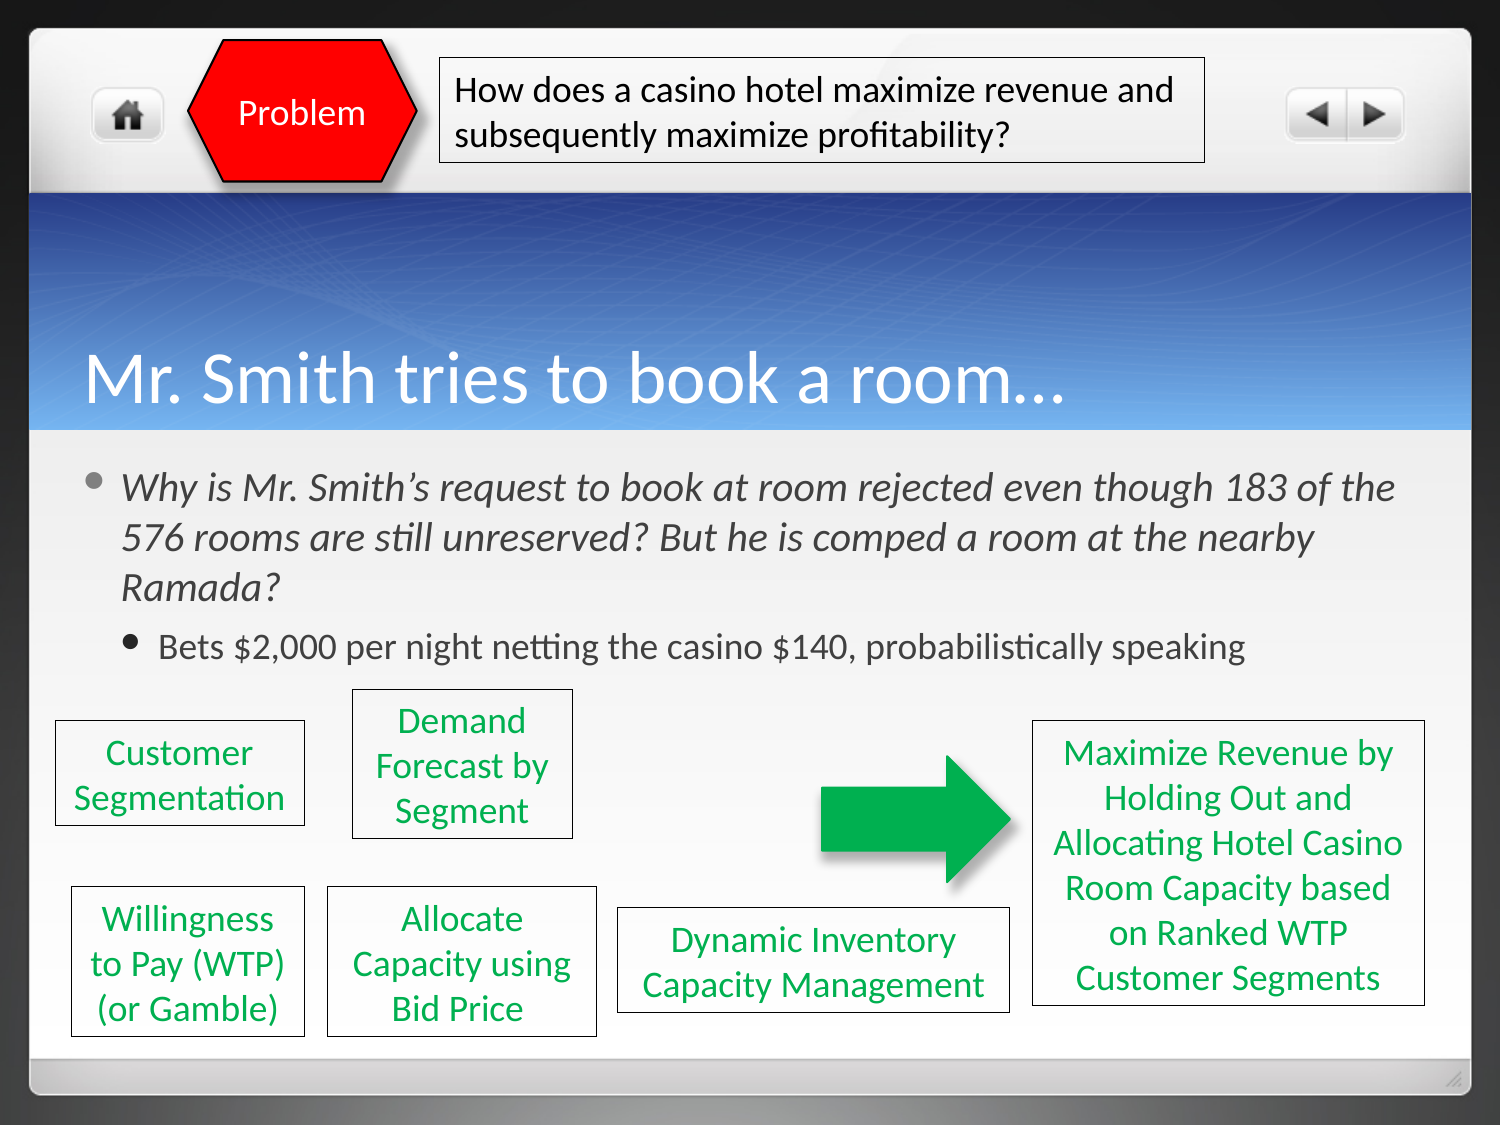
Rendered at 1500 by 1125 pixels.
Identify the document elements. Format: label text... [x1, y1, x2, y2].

text_box Problem [187, 39, 418, 183]
text_box Maximize Revenue by Holding Out and Allocating Hotel Casino Room Capacity based on Ranked WTP Customer Segments [1032, 720, 1425, 1006]
title Mr. Smith tries to book a room… [68, 238, 1432, 427]
text_box Allocate Capacity using Bid Price [327, 886, 597, 1037]
text_box Dynamic Inventory Capacity Management [617, 907, 1010, 1013]
list Why is Mr. Smith’s request to book at room rejected even though 183 of the 576 rooms are still unreserved? But he is comped a room at the nearby Ramada? Bets $2,000 per night netting the casino $140, probabilistically speaking [68, 452, 1432, 695]
text_box Willingness to Pay (WTP) (or Gamble) [71, 886, 305, 1037]
text_box Demand Forecast by Segment [352, 689, 573, 839]
text_box Customer Segmentation [55, 720, 305, 826]
text_box [821, 755, 1011, 884]
picture [0, 0, 1500, 1125]
text_box How does a casino hotel maximize revenue and subsequently maximize profitability? [439, 57, 1205, 163]
